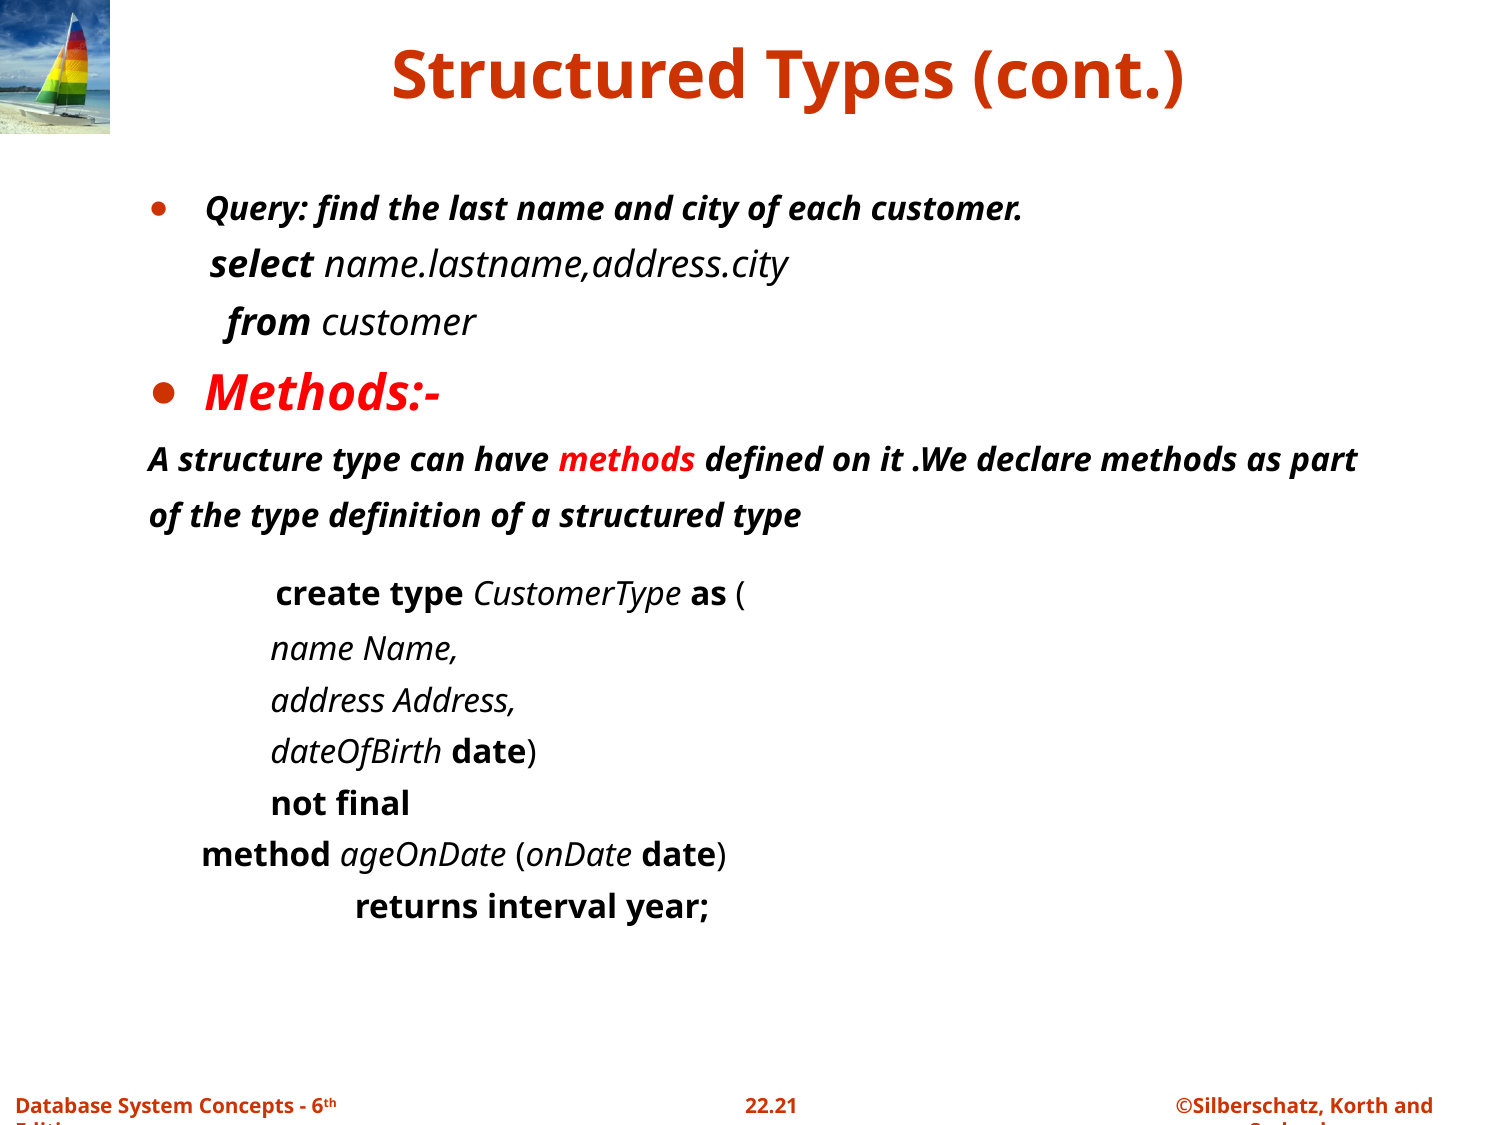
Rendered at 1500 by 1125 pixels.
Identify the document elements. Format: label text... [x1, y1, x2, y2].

title Structured Types (cont.) [126, 19, 1451, 120]
list Query: find the last name and city of each customer. select name.lastname,address.city from customer Methods:- A structure type can have methods defined on it .We declare methods as part of the type definition of a structured type create type CustomerType as ( name Name, address Address, dateOfBirth date) not final method ageOnDate (onDate date) returns interval year; [133, 179, 1391, 984]
picture [0, 0, 110, 134]
